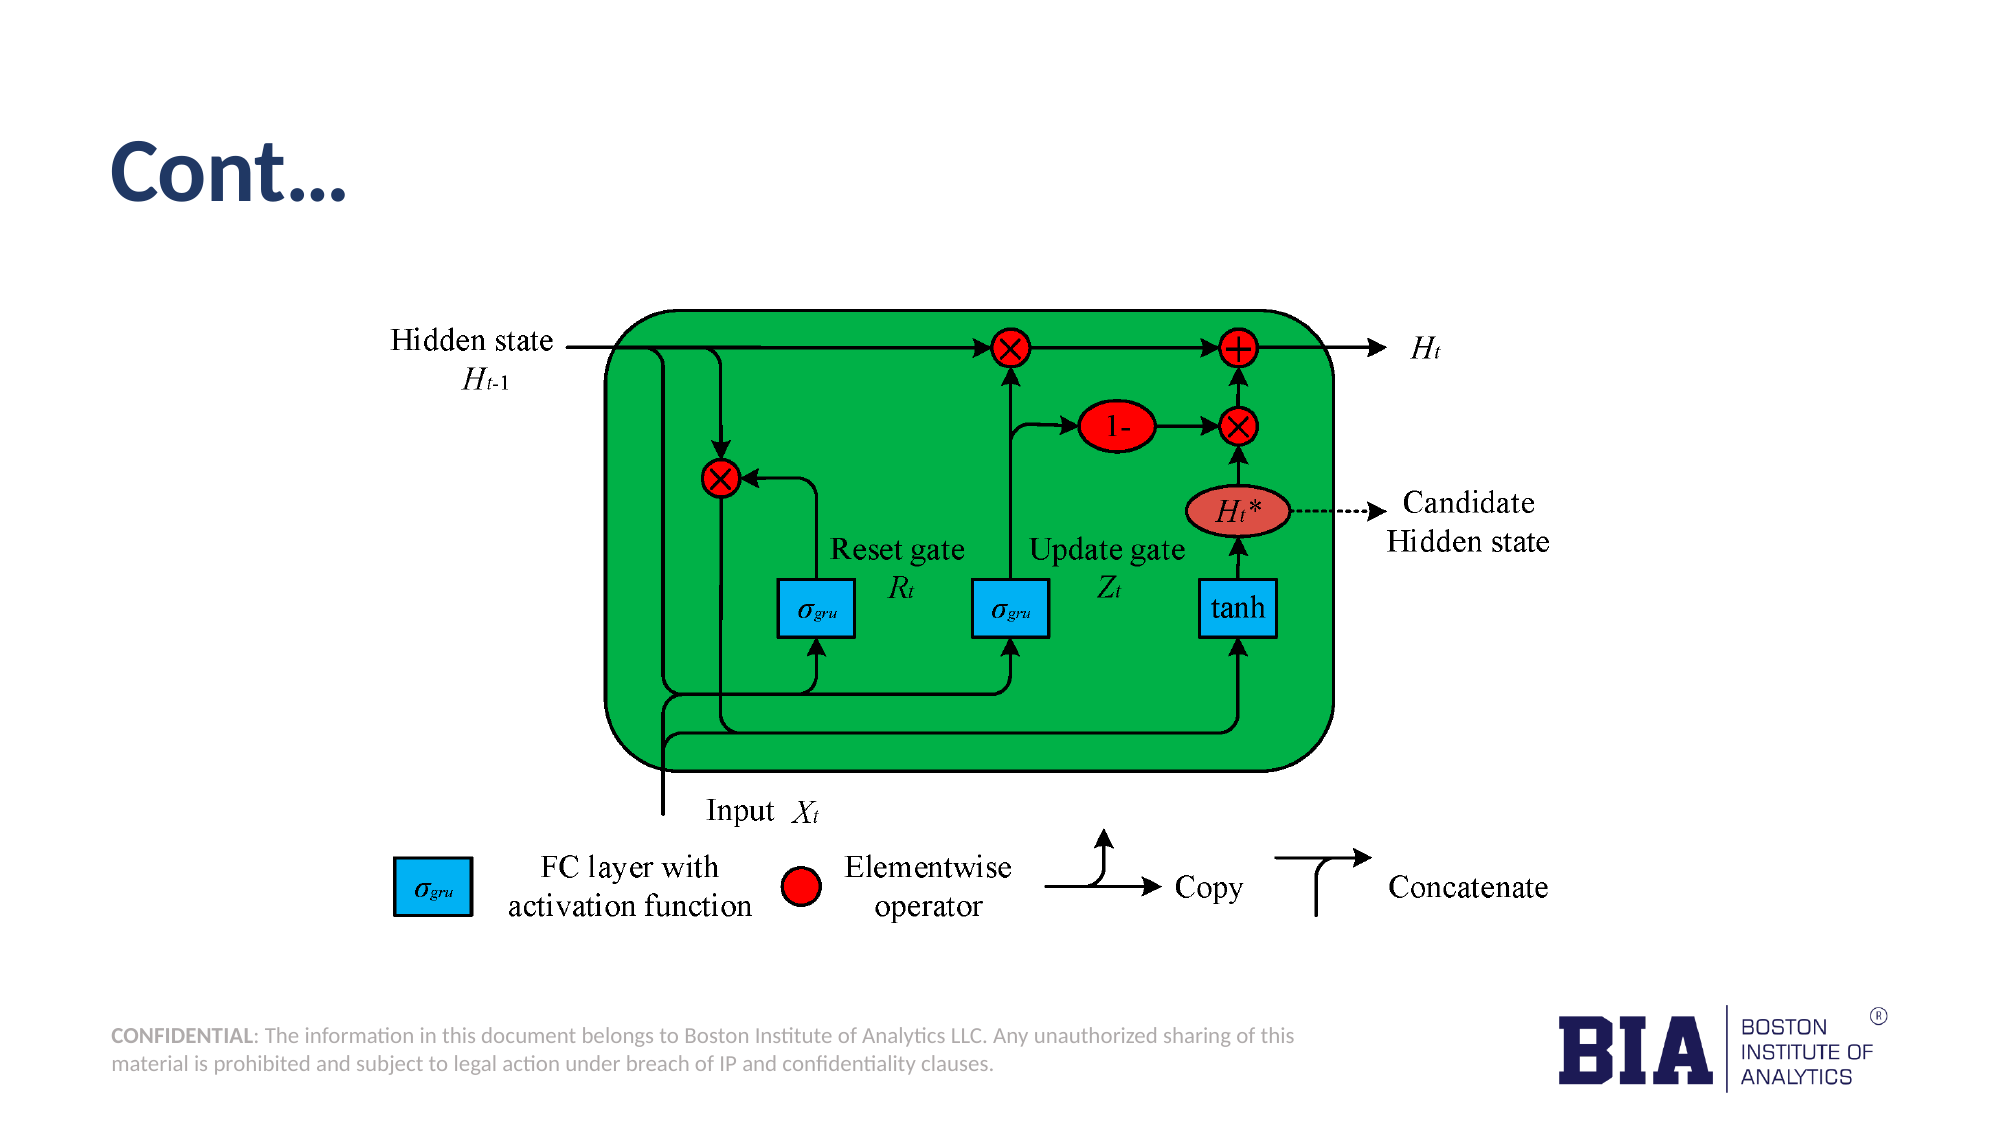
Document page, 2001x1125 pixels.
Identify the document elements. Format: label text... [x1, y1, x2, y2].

picture [1557, 1003, 1889, 1094]
text_box Cont… [107, 120, 1625, 222]
picture [376, 289, 1570, 935]
